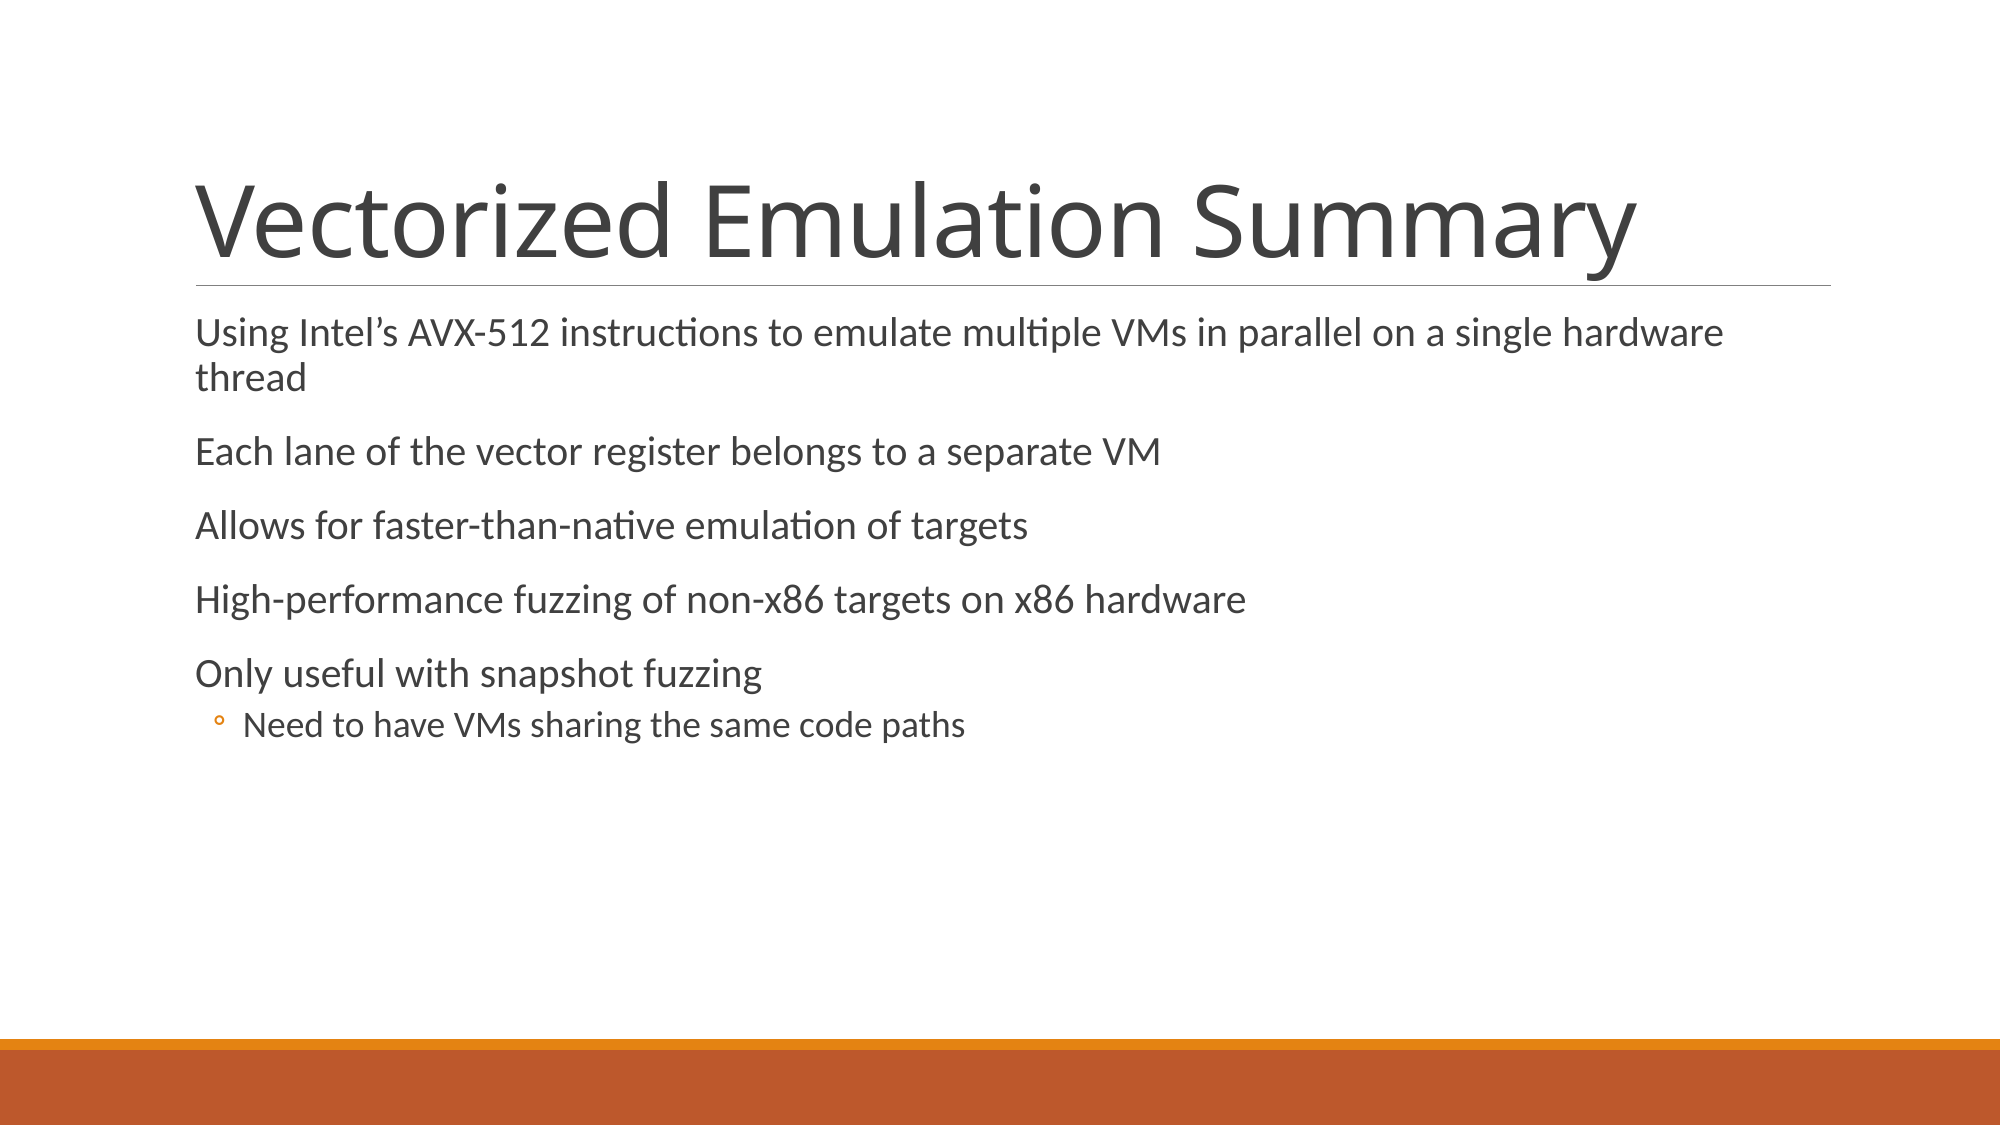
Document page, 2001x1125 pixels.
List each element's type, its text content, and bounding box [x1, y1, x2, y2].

title Vectorized Emulation Summary [180, 47, 1830, 285]
list Using Intel’s AVX-512 instructions to emulate multiple VMs in parallel on a single hardware thread Each lane of the vector register belongs to a separate VM Allows for faster-than-native emulation of targets High-performance fuzzing of non-x86 targets on x86 hardware Only useful with snapshot fuzzing Need to have VMs sharing the same code paths [180, 302, 1830, 963]
